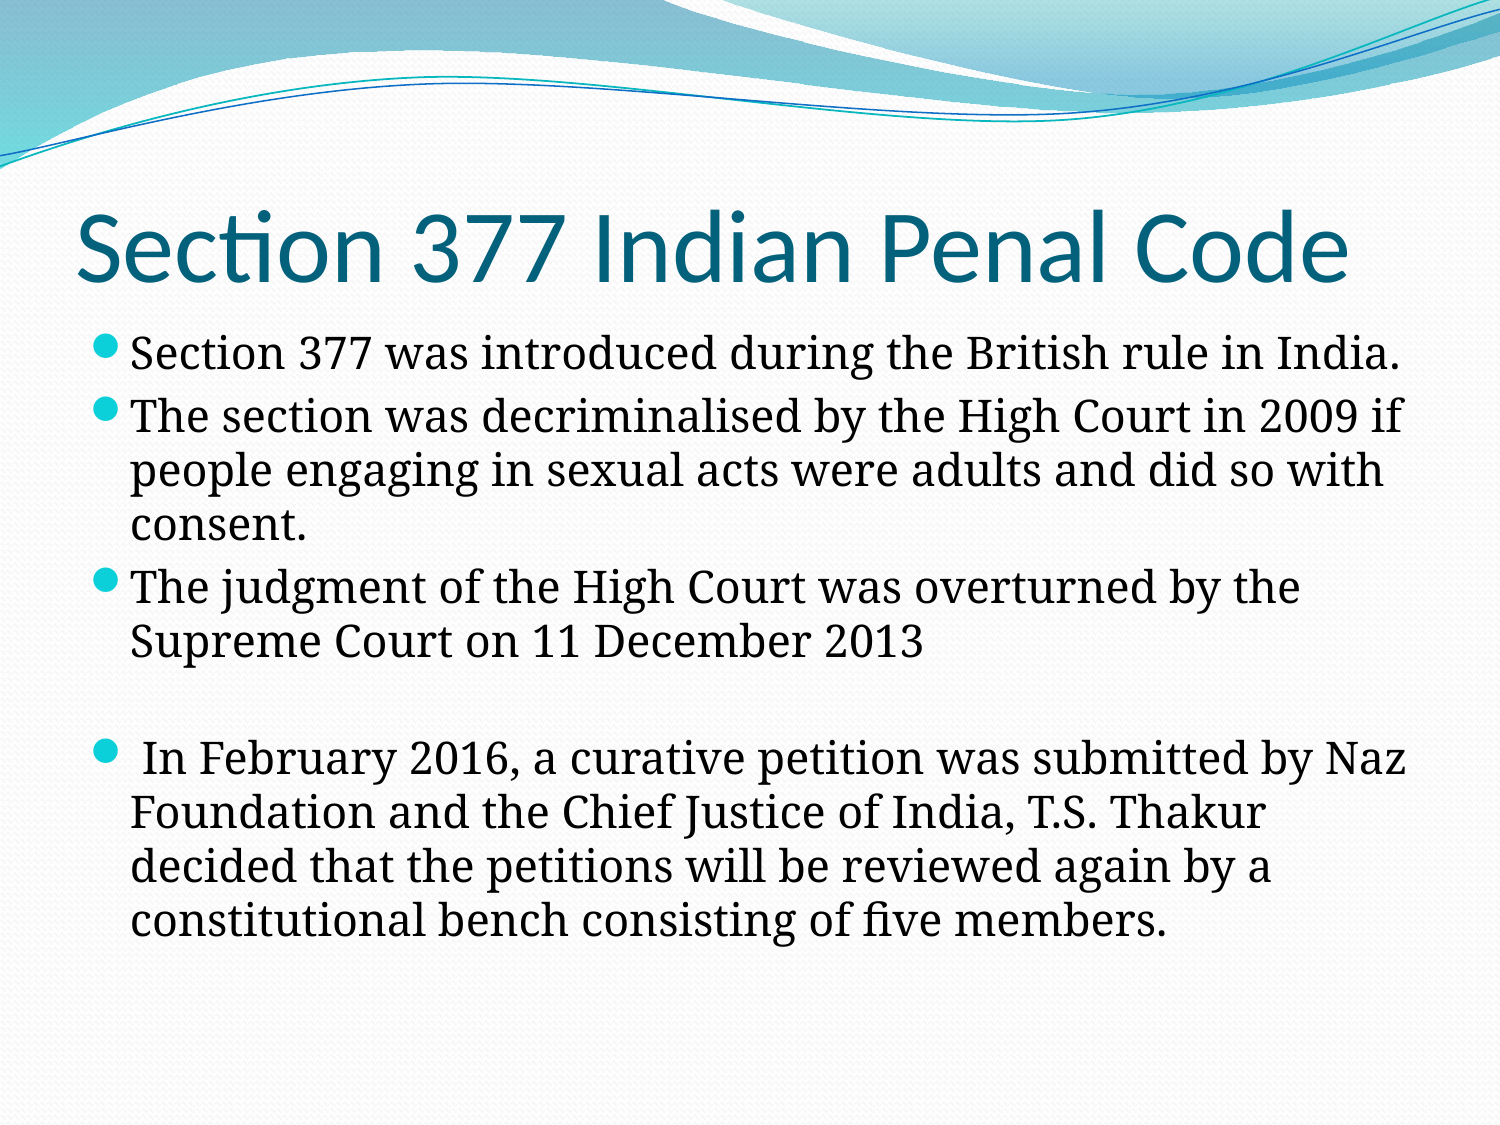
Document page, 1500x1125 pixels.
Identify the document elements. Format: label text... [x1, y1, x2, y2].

title Section 377 Indian Penal Code [75, 115, 1425, 303]
list Section 377 was introduced during the British rule in India. The section was decriminalised by the High Court in 2009 if people engaging in sexual acts were adults and did so with consent. The judgment of the High Court was overturned by the Supreme Court on 11 December 2013 In February 2016, a curative petition was submitted by Naz Foundation and the Chief Justice of India, T.S. Thakur decided that the petitions will be reviewed again by a constitutional bench consisting of five members. [75, 317, 1425, 1038]
